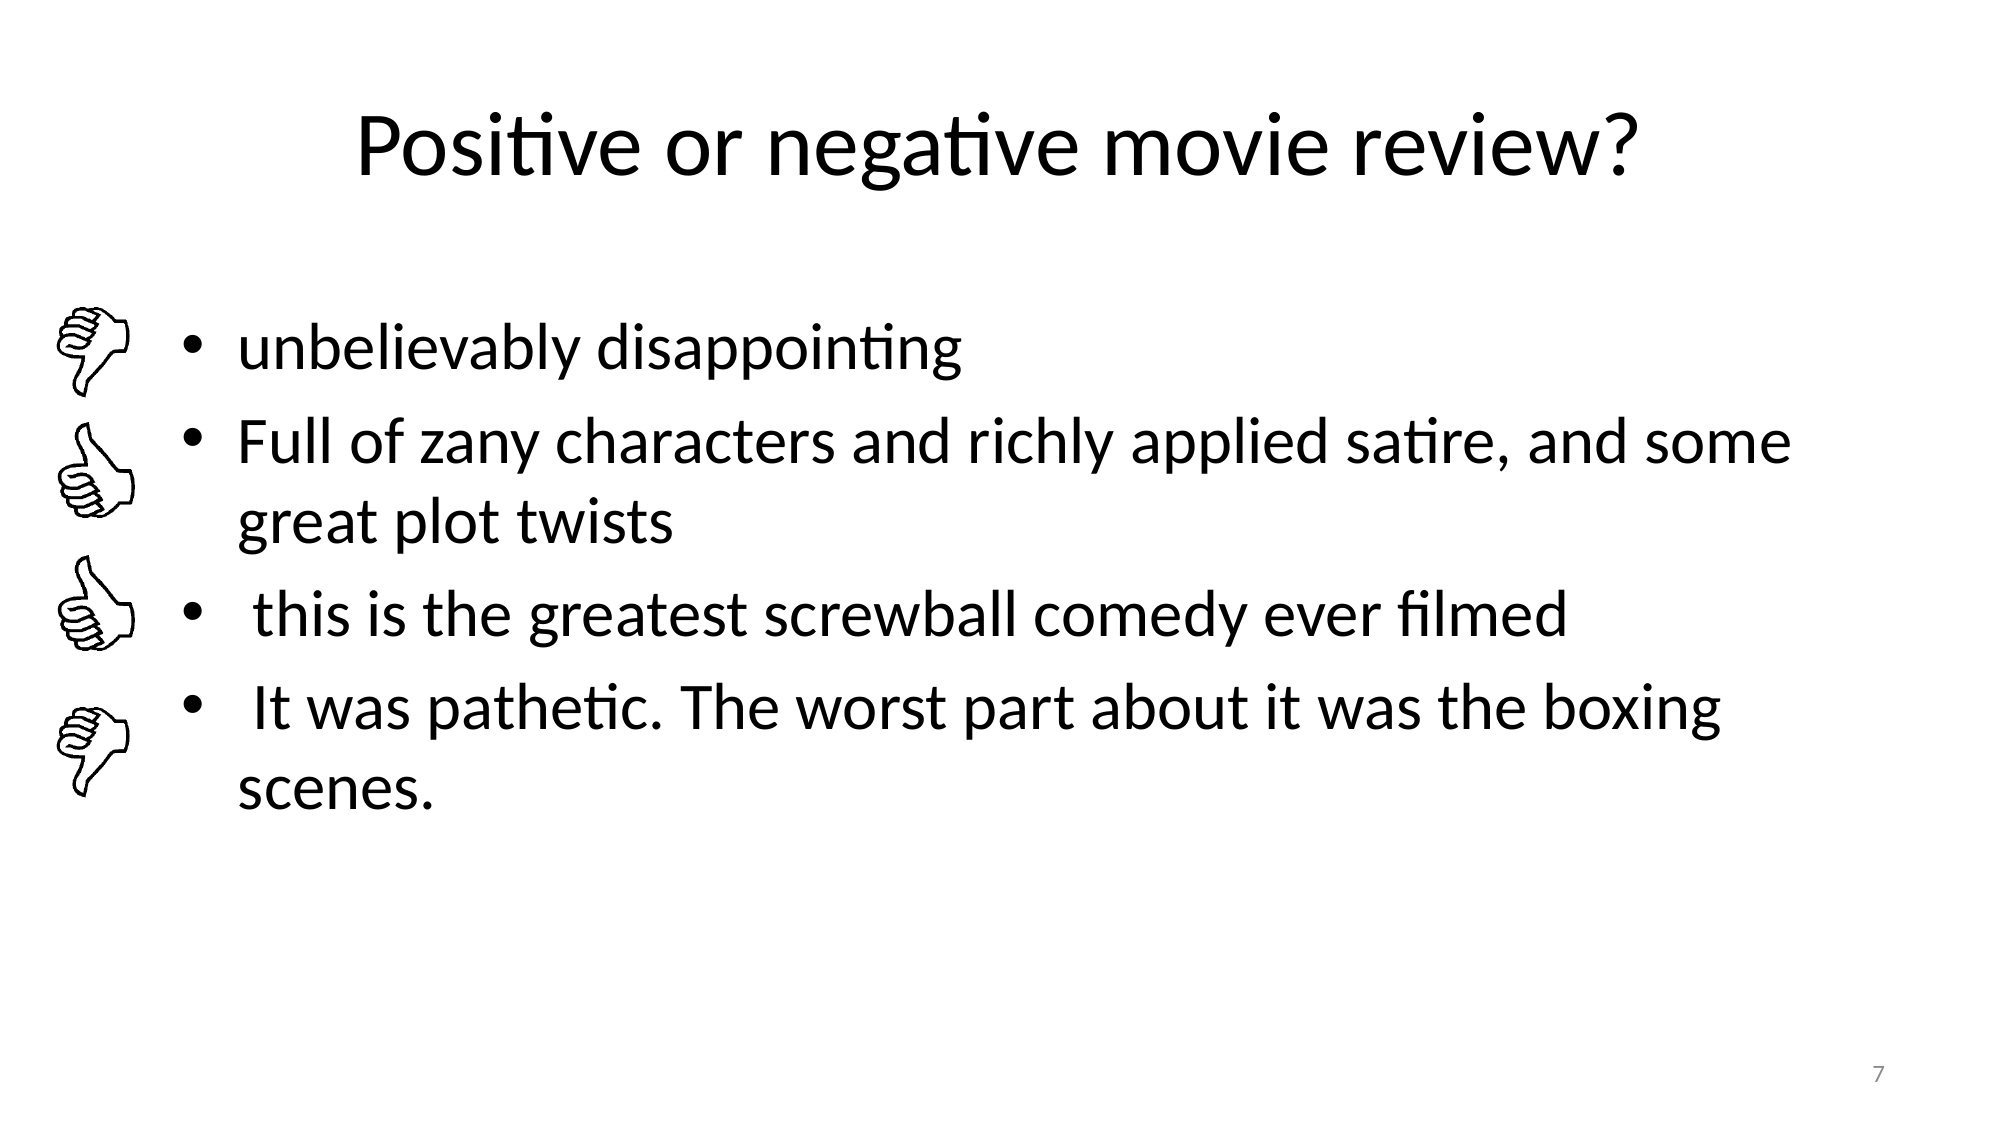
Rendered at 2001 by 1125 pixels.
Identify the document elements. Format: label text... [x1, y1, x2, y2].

slide_number 7 [1433, 1042, 1900, 1103]
picture [32, 412, 163, 530]
title Positive or negative movie review? [99, 45, 1900, 233]
picture [32, 295, 156, 407]
list unbelievably disappointing Full of zany characters and richly applied satire, and some great plot twists this is the greatest screwball comedy ever filmed It was pathetic. The worst part about it was the boxing scenes. [166, 295, 1900, 1025]
picture [32, 545, 163, 663]
picture [32, 695, 156, 807]
